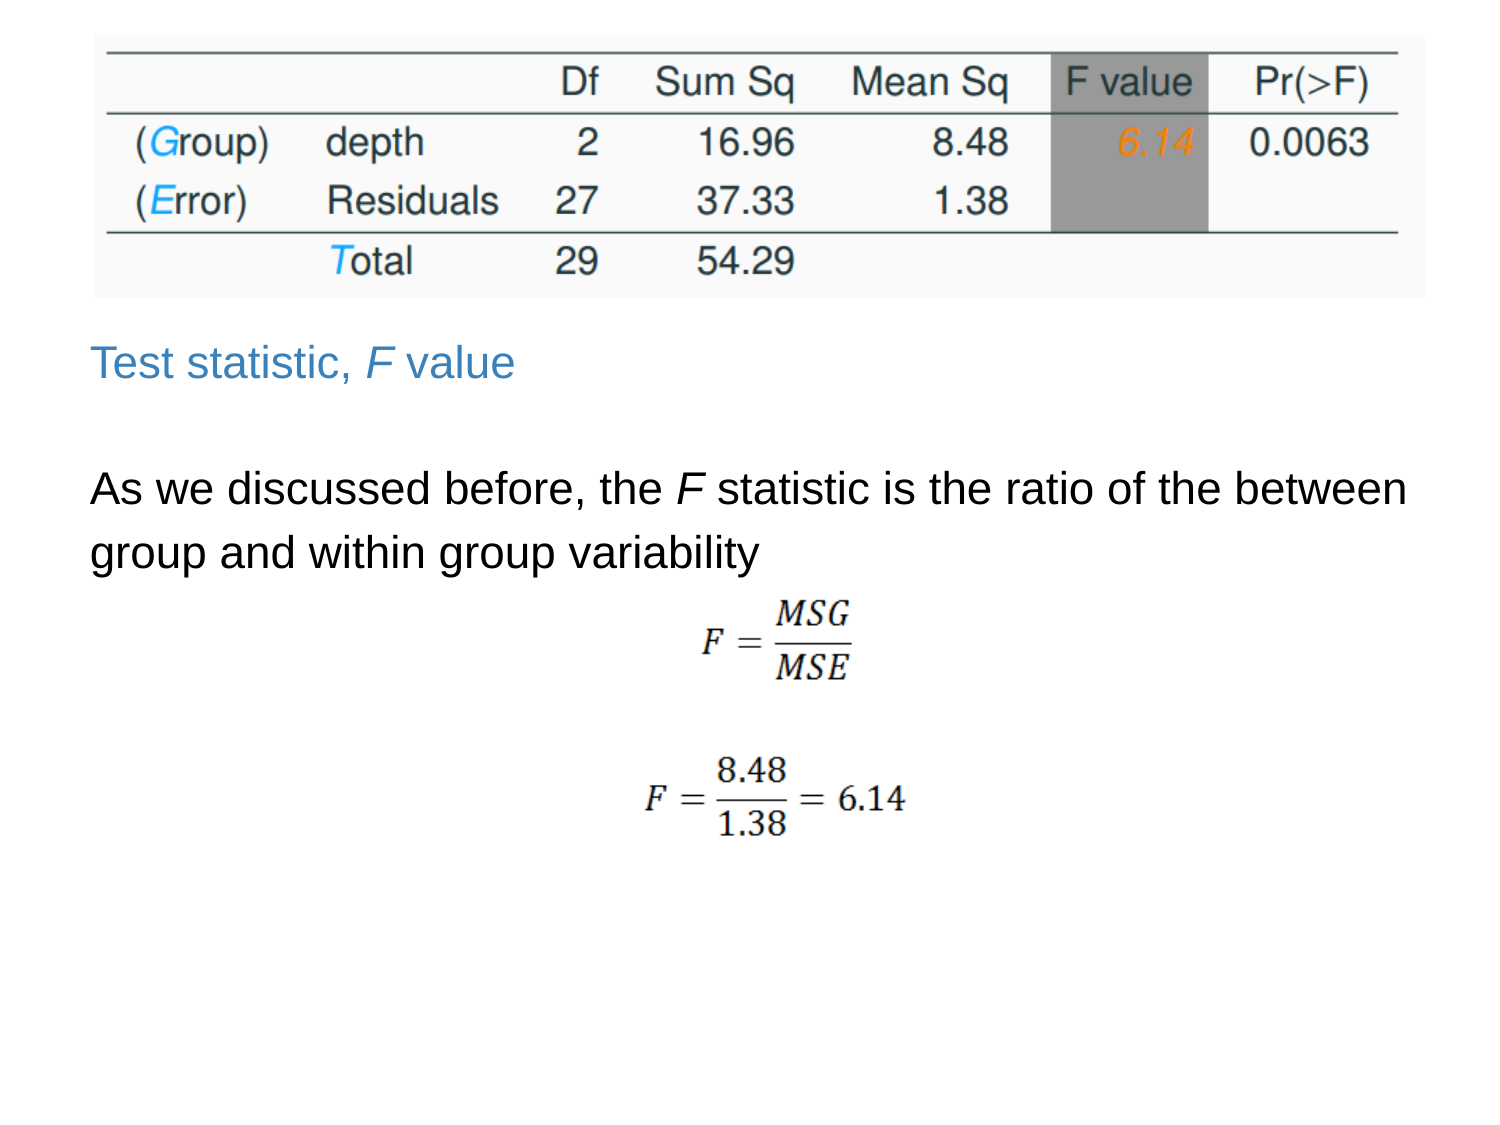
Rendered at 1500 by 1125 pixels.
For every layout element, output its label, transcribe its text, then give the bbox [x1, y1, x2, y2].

text_box Test statistic, F value As we discussed before, the F statistic is the ratio of the between group and within group variability [74, 309, 1477, 1073]
picture [688, 594, 863, 694]
picture [632, 750, 920, 850]
picture [93, 35, 1425, 299]
